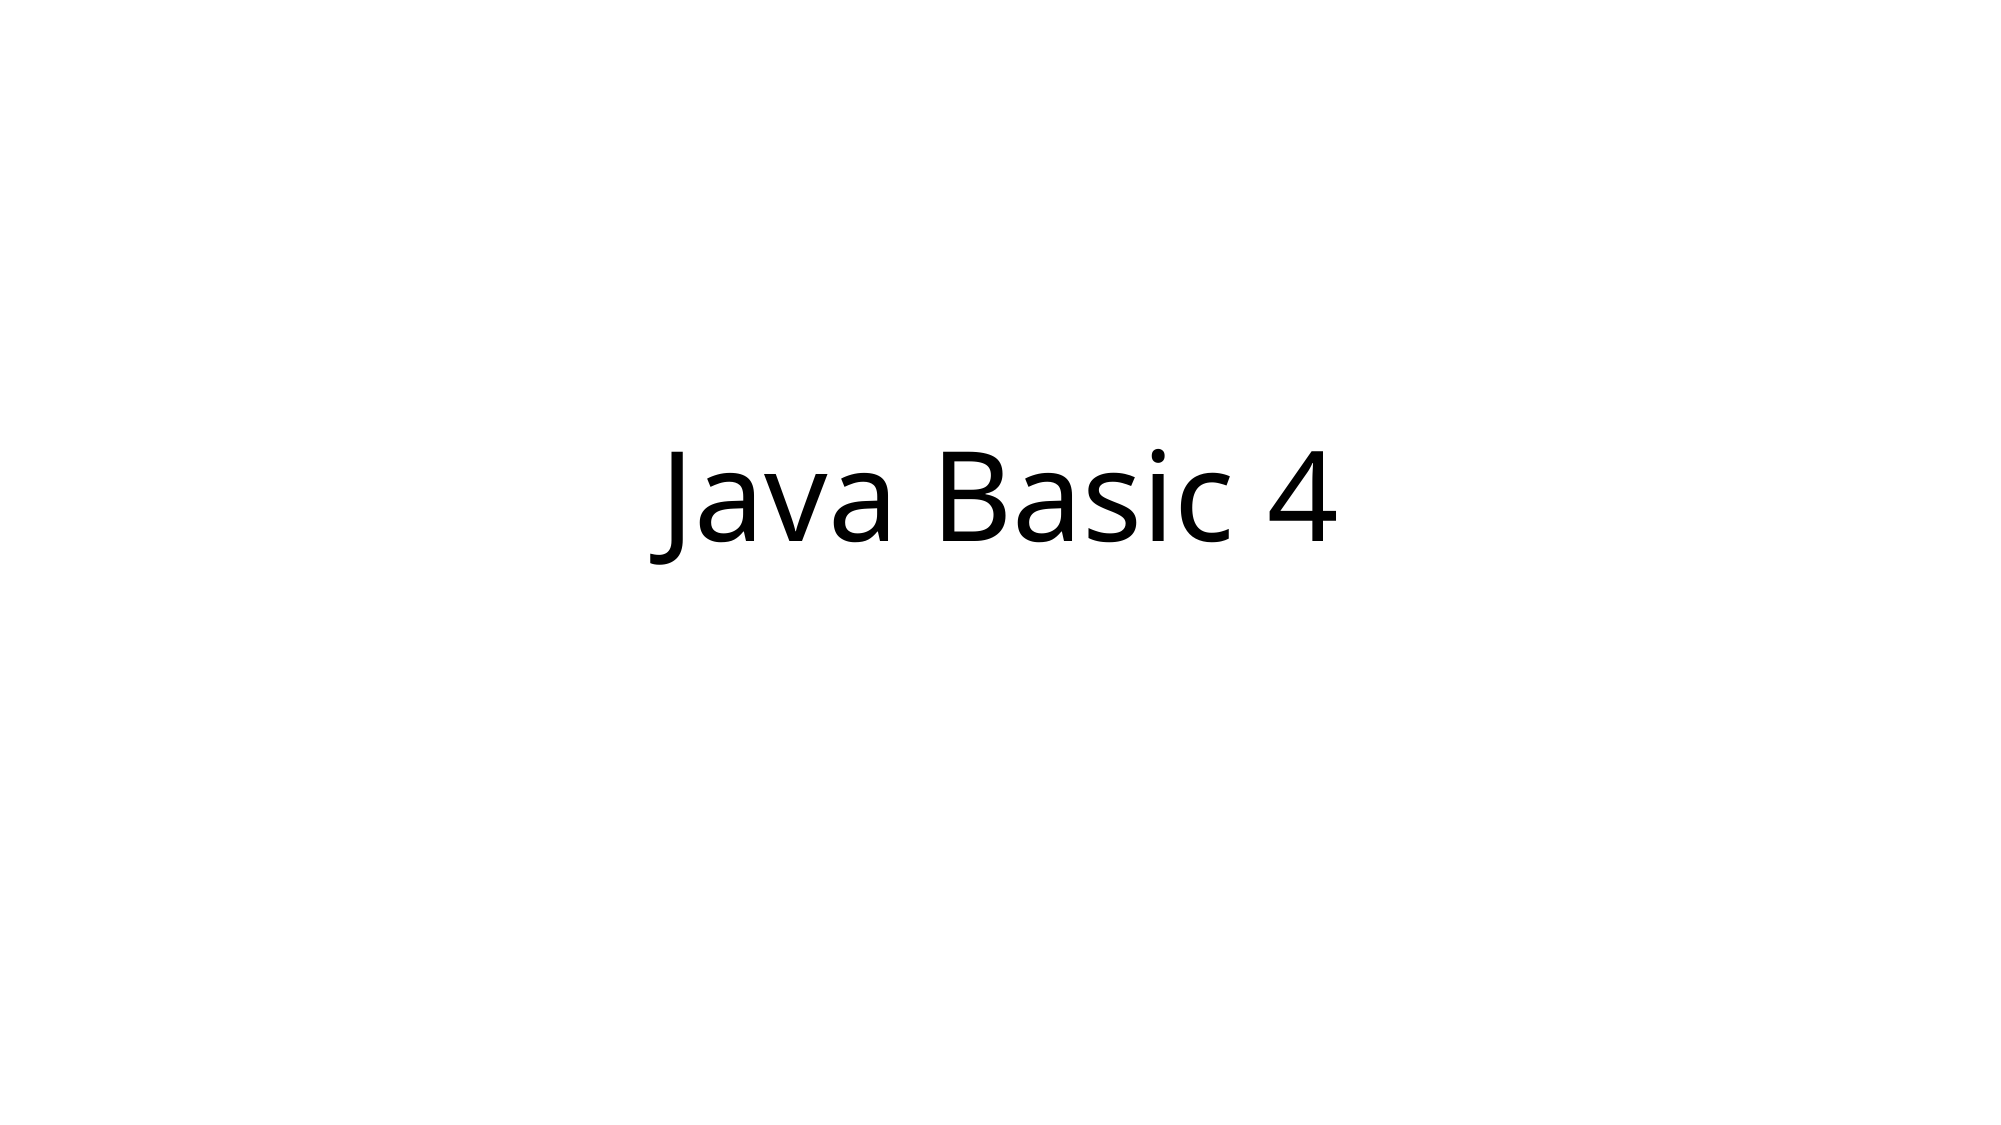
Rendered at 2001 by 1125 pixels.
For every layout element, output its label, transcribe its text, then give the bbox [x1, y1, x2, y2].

title Java Basic 4 [249, 184, 1750, 576]
